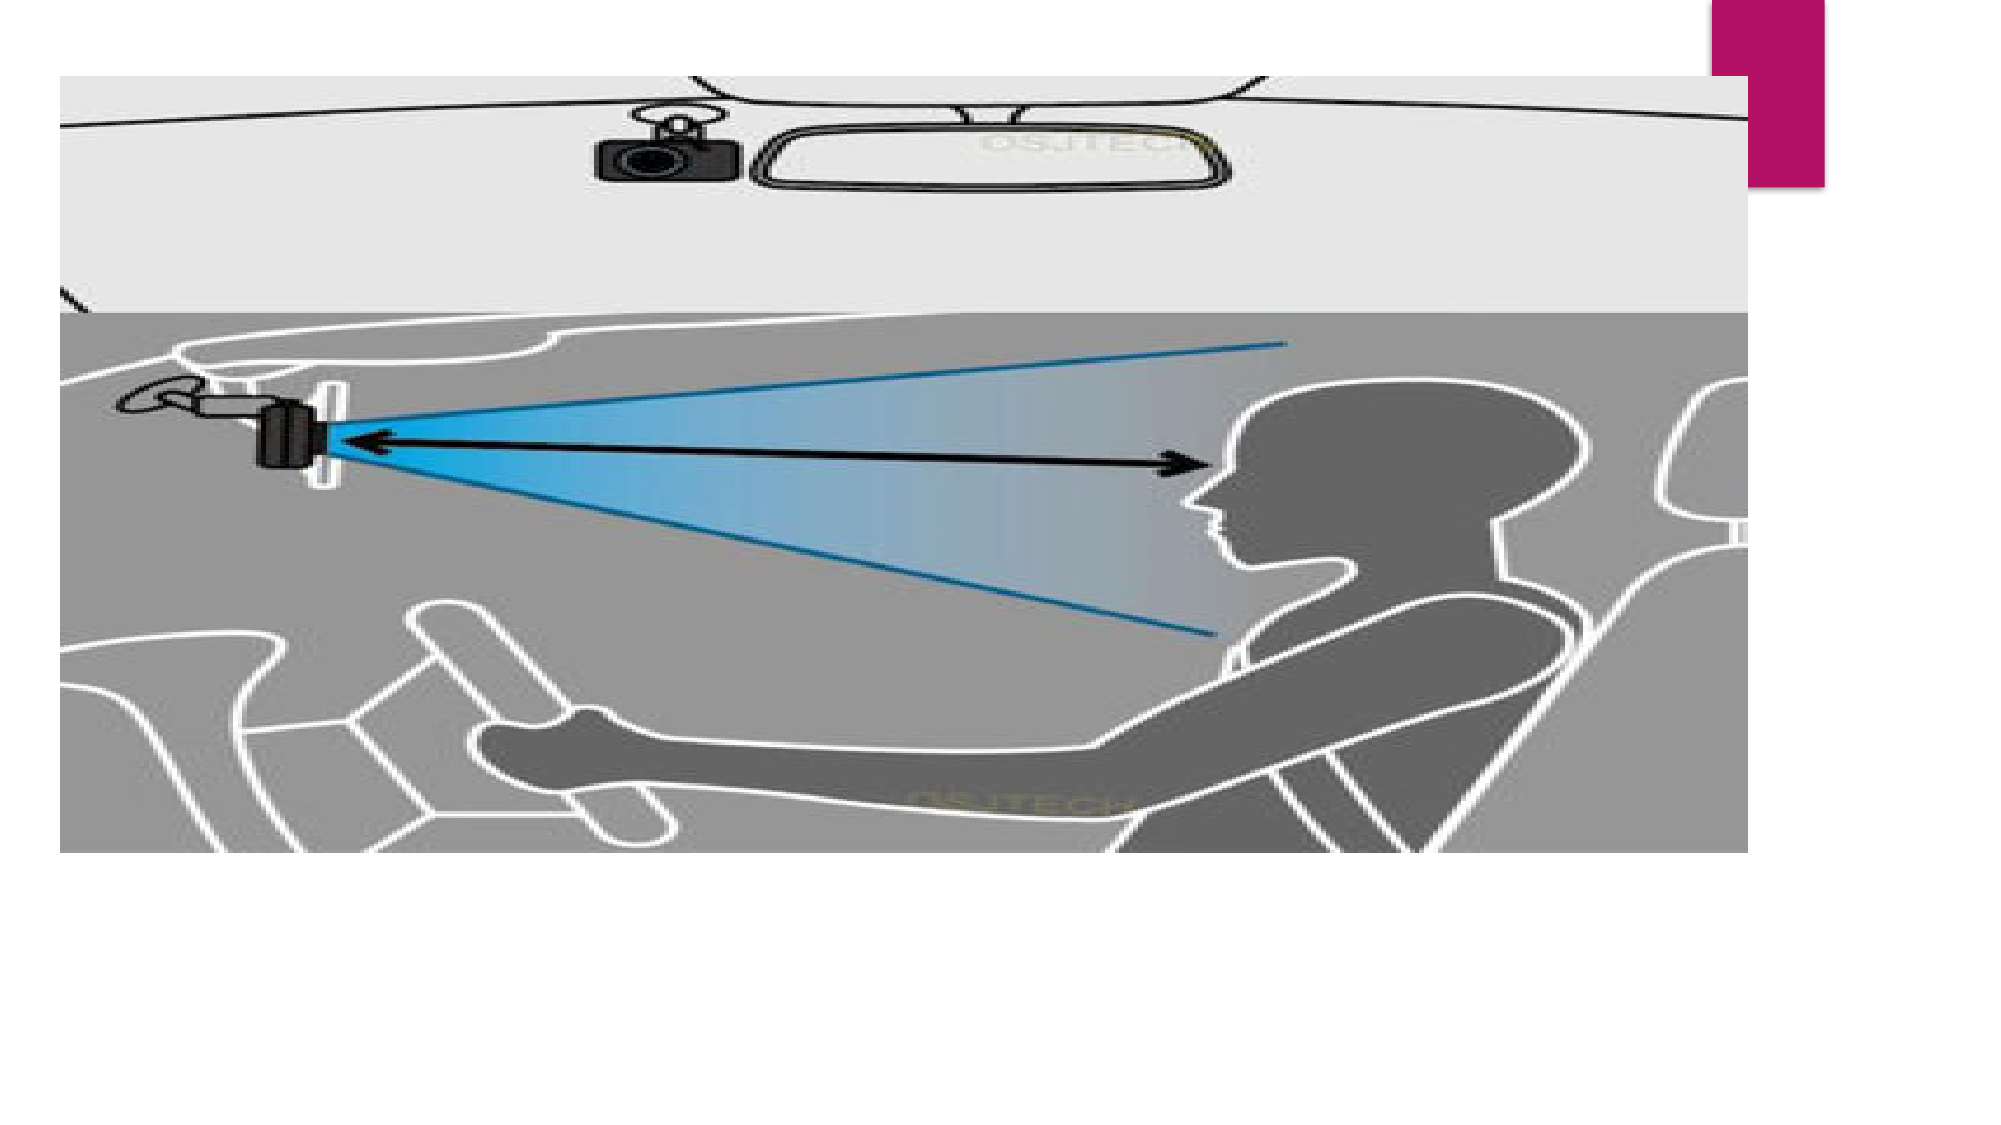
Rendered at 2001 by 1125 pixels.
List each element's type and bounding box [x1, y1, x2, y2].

picture [60, 76, 1749, 853]
